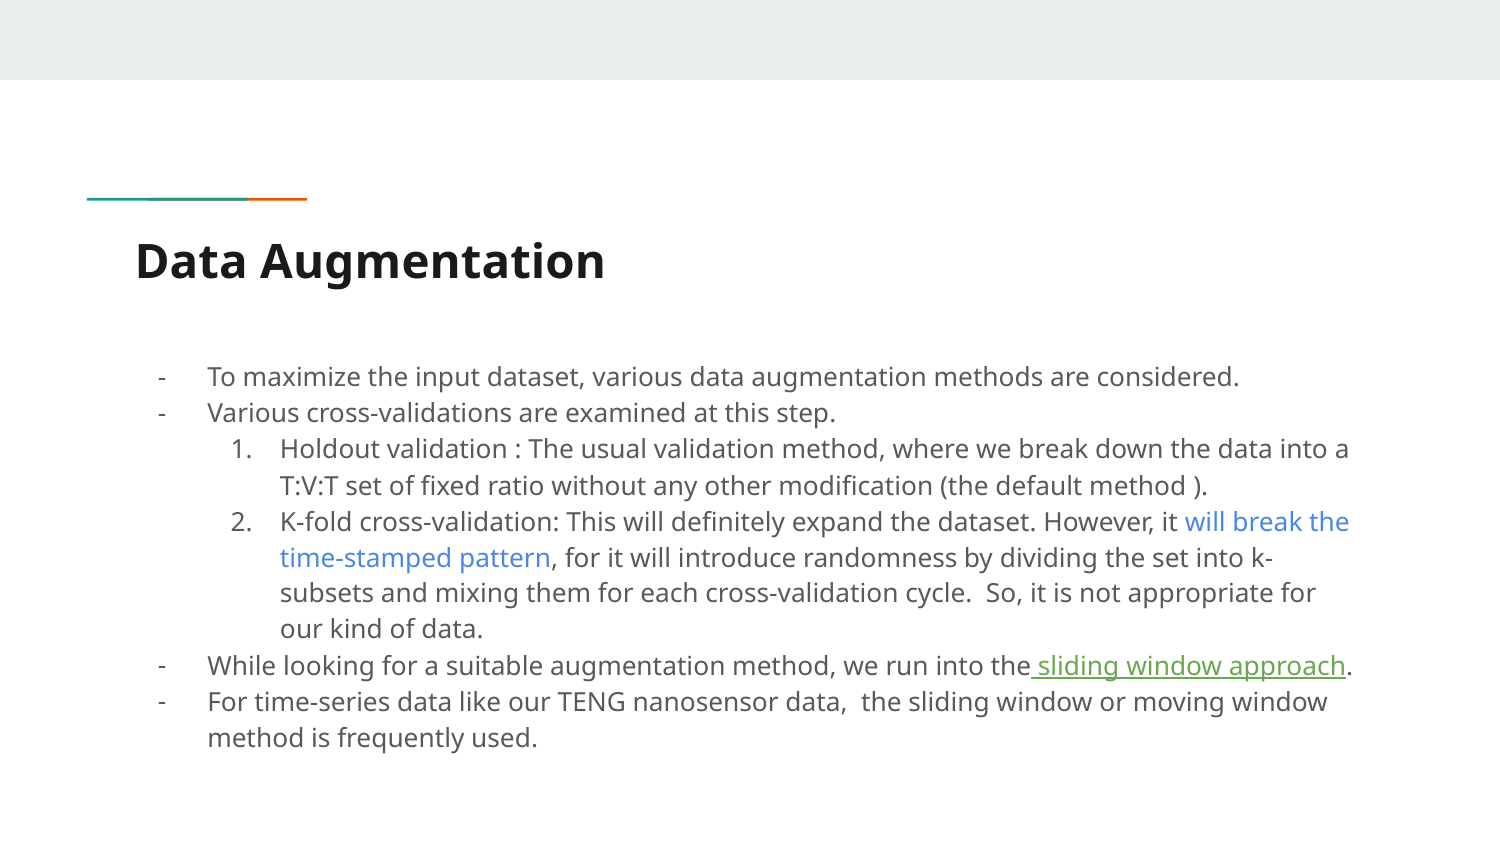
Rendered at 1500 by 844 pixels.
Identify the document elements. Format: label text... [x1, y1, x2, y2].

list To maximize the input dataset, various data augmentation methods are considered. Various cross-validations are examined at this step. Holdout validation : The usual validation method, where we break down the data into a T:V:T set of fixed ratio without any other modification (the default method ). K-fold cross-validation: This will definitely expand the dataset. However, it will break the time-stamped pattern, for it will introduce randomness by dividing the set into k-subsets and mixing them for each cross-validation cycle. So, it is not appropriate for our kind of data. While looking for a suitable augmentation method, we run into the sliding window approach. For time-series data like our TENG nanosensor data, the sliding window or moving window method is frequently used. [119, 341, 1381, 798]
title Data Augmentation [119, 216, 1381, 305]
